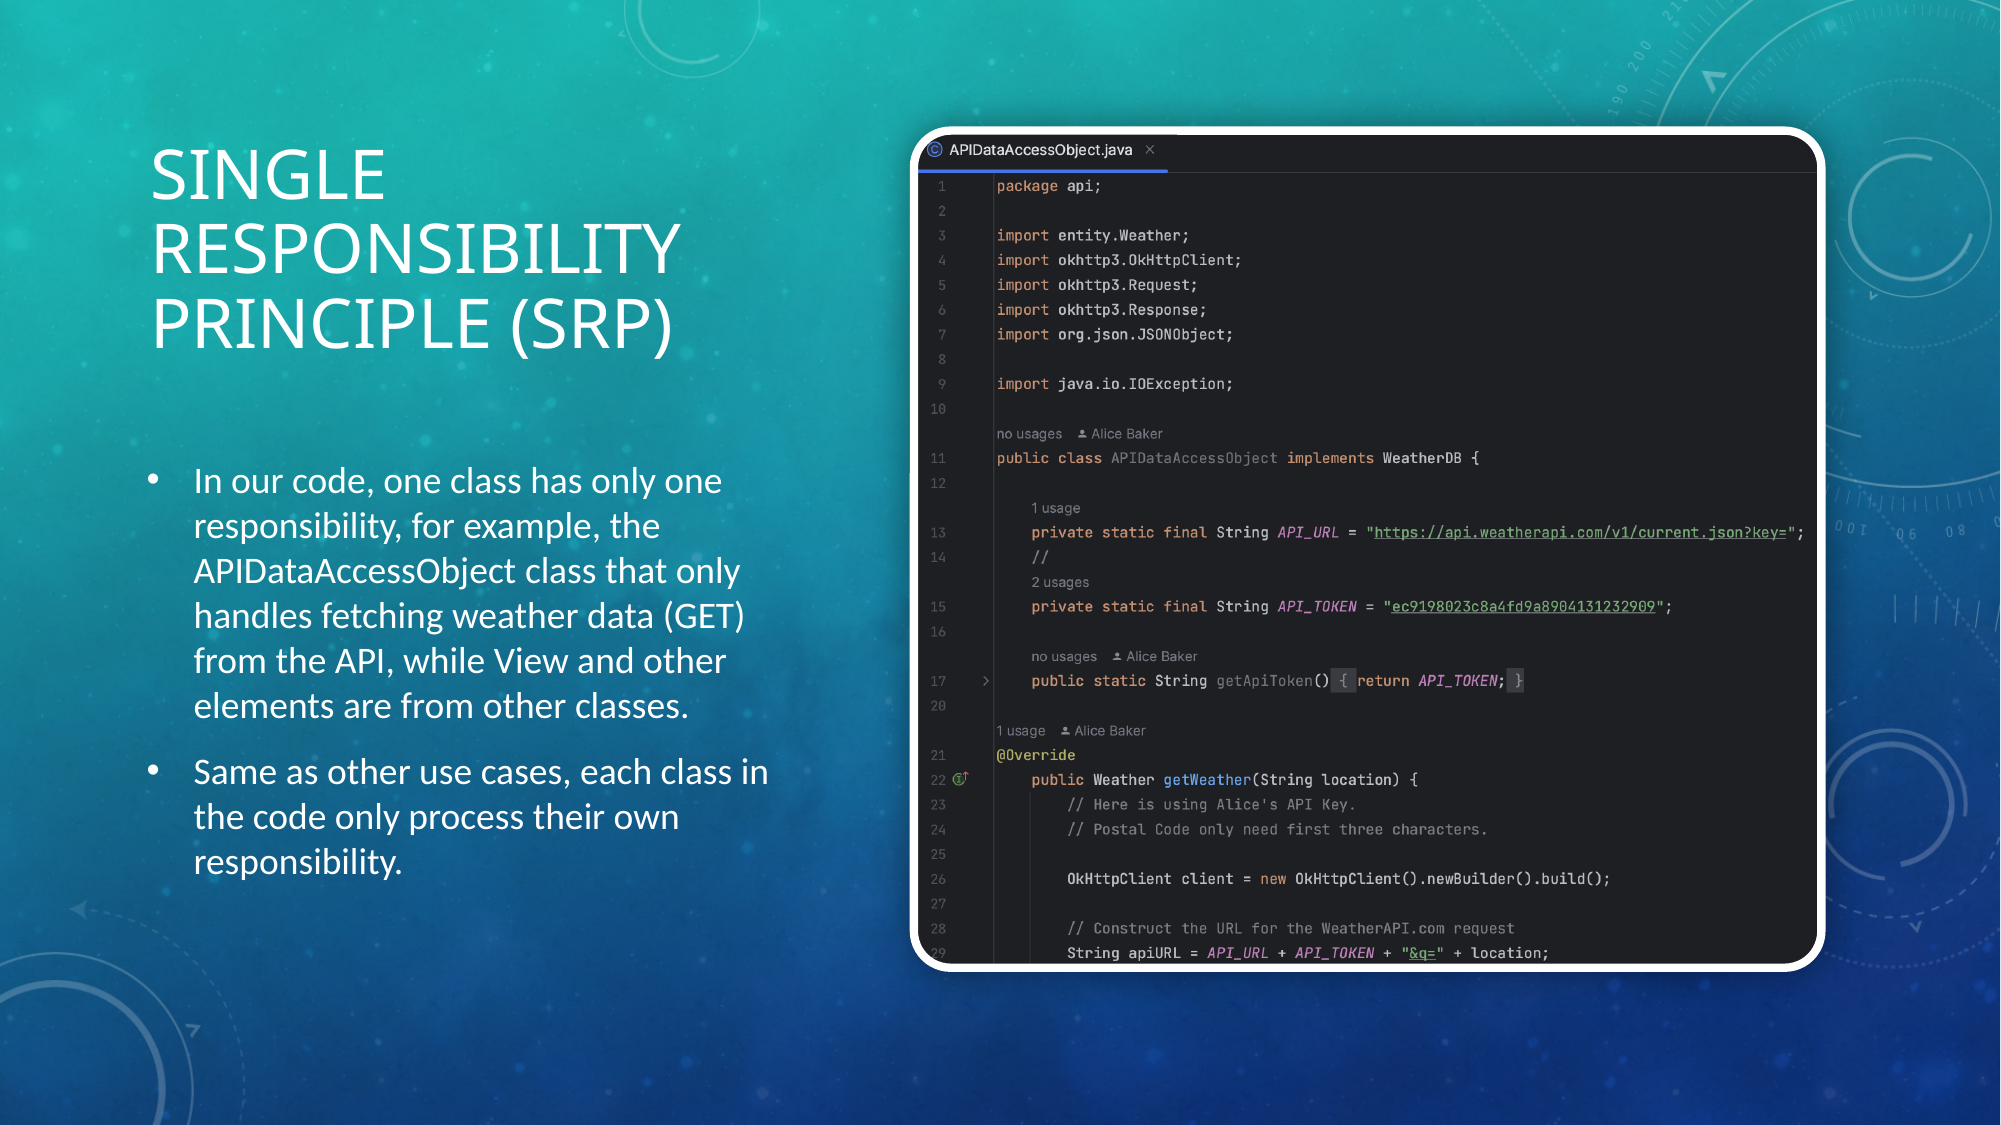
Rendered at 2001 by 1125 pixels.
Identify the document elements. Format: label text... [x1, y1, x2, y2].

picture [0, 0, 2001, 1125]
title Single Responsibility Principle (SRP) [135, 132, 789, 370]
list In our code, one class has only one responsibility, for example, the APIDataAccessObject class that only handles fetching weather data (GET) from the API, while View and other elements are from other classes. Same as other use cases, each class in the code only process their own responsibility. [131, 370, 789, 968]
